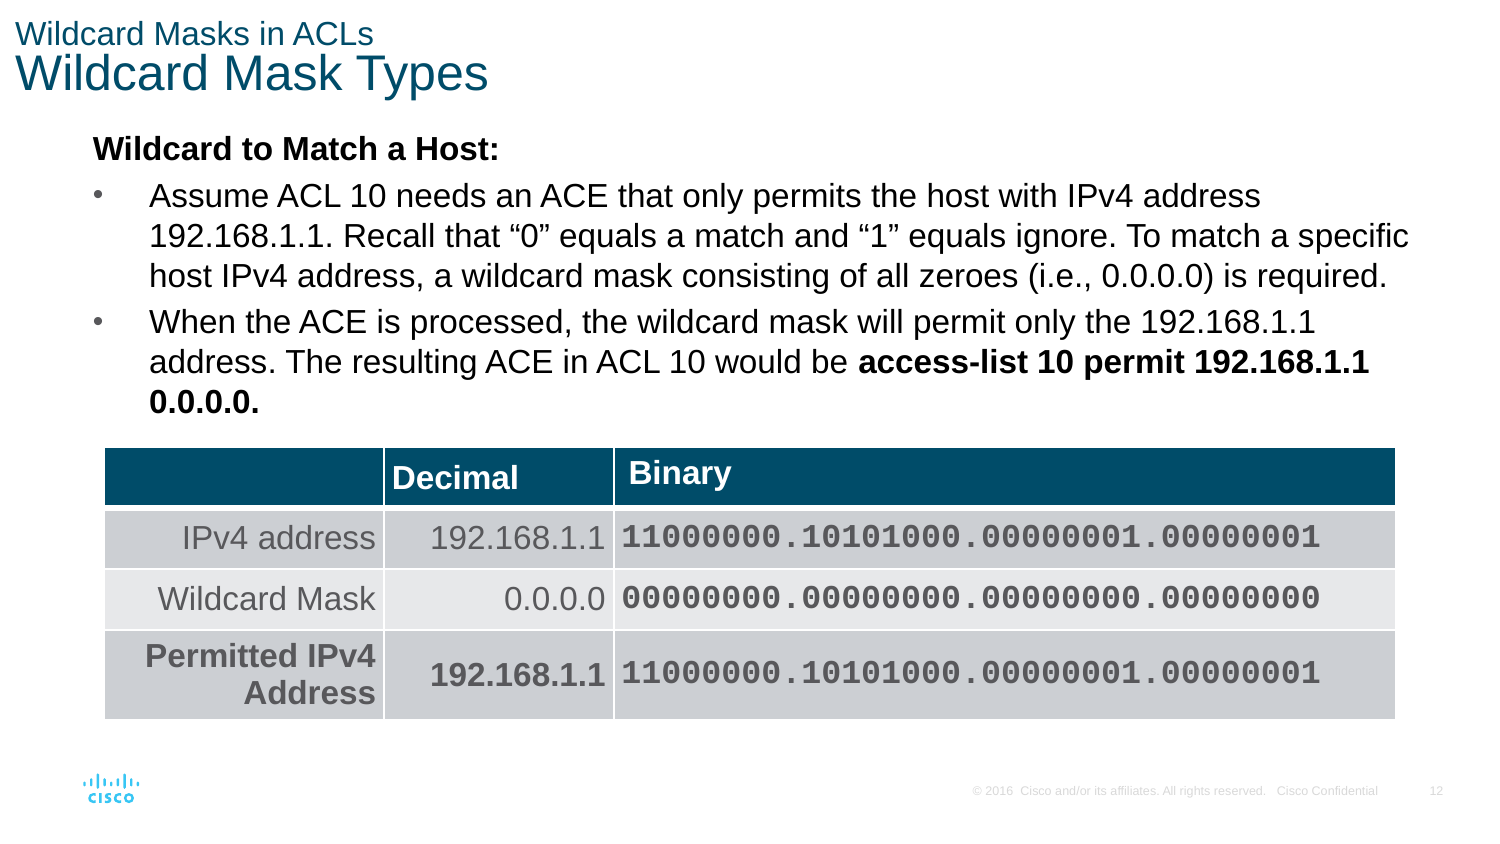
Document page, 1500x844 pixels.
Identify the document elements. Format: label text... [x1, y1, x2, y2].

list Wildcard to Match a Host: Assume ACL 10 needs an ACE that only permits the host with IPv4 address 192.168.1.1. Recall that “0” equals a match and “1” equals ignore. To match a specific host IPv4 address, a wildcard mask consisting of all zeroes (i.e., 0.0.0.0) is required. When the ACE is processed, the wildcard mask will permit only the 192.168.1.1 address. The resulting ACE in ACL 10 would be access-list 10 permit 192.168.1.1 0.0.0.0. [77, 120, 1437, 418]
table_cell IPv4 address [105, 511, 383, 568]
title Wildcard Masks in ACLs Wildcard Mask Types [0, 0, 1369, 121]
table_cell 11000000.10101000.00000001.00000001 [615, 631, 1395, 719]
table_cell 192.168.1.1 [385, 511, 613, 568]
table_cell 0.0.0.0 [385, 570, 613, 629]
table_header Binary [615, 448, 1395, 505]
table_cell Wildcard Mask [105, 570, 383, 629]
table_header Decimal [385, 448, 613, 505]
table_cell 00000000.00000000.00000000.00000000 [615, 570, 1395, 629]
table_cell 192.168.1.1 [385, 631, 613, 719]
table_header [105, 448, 383, 505]
table_cell 11000000.10101000.00000001.00000001 [615, 511, 1395, 568]
table_cell Permitted IPv4 Address [105, 631, 383, 719]
